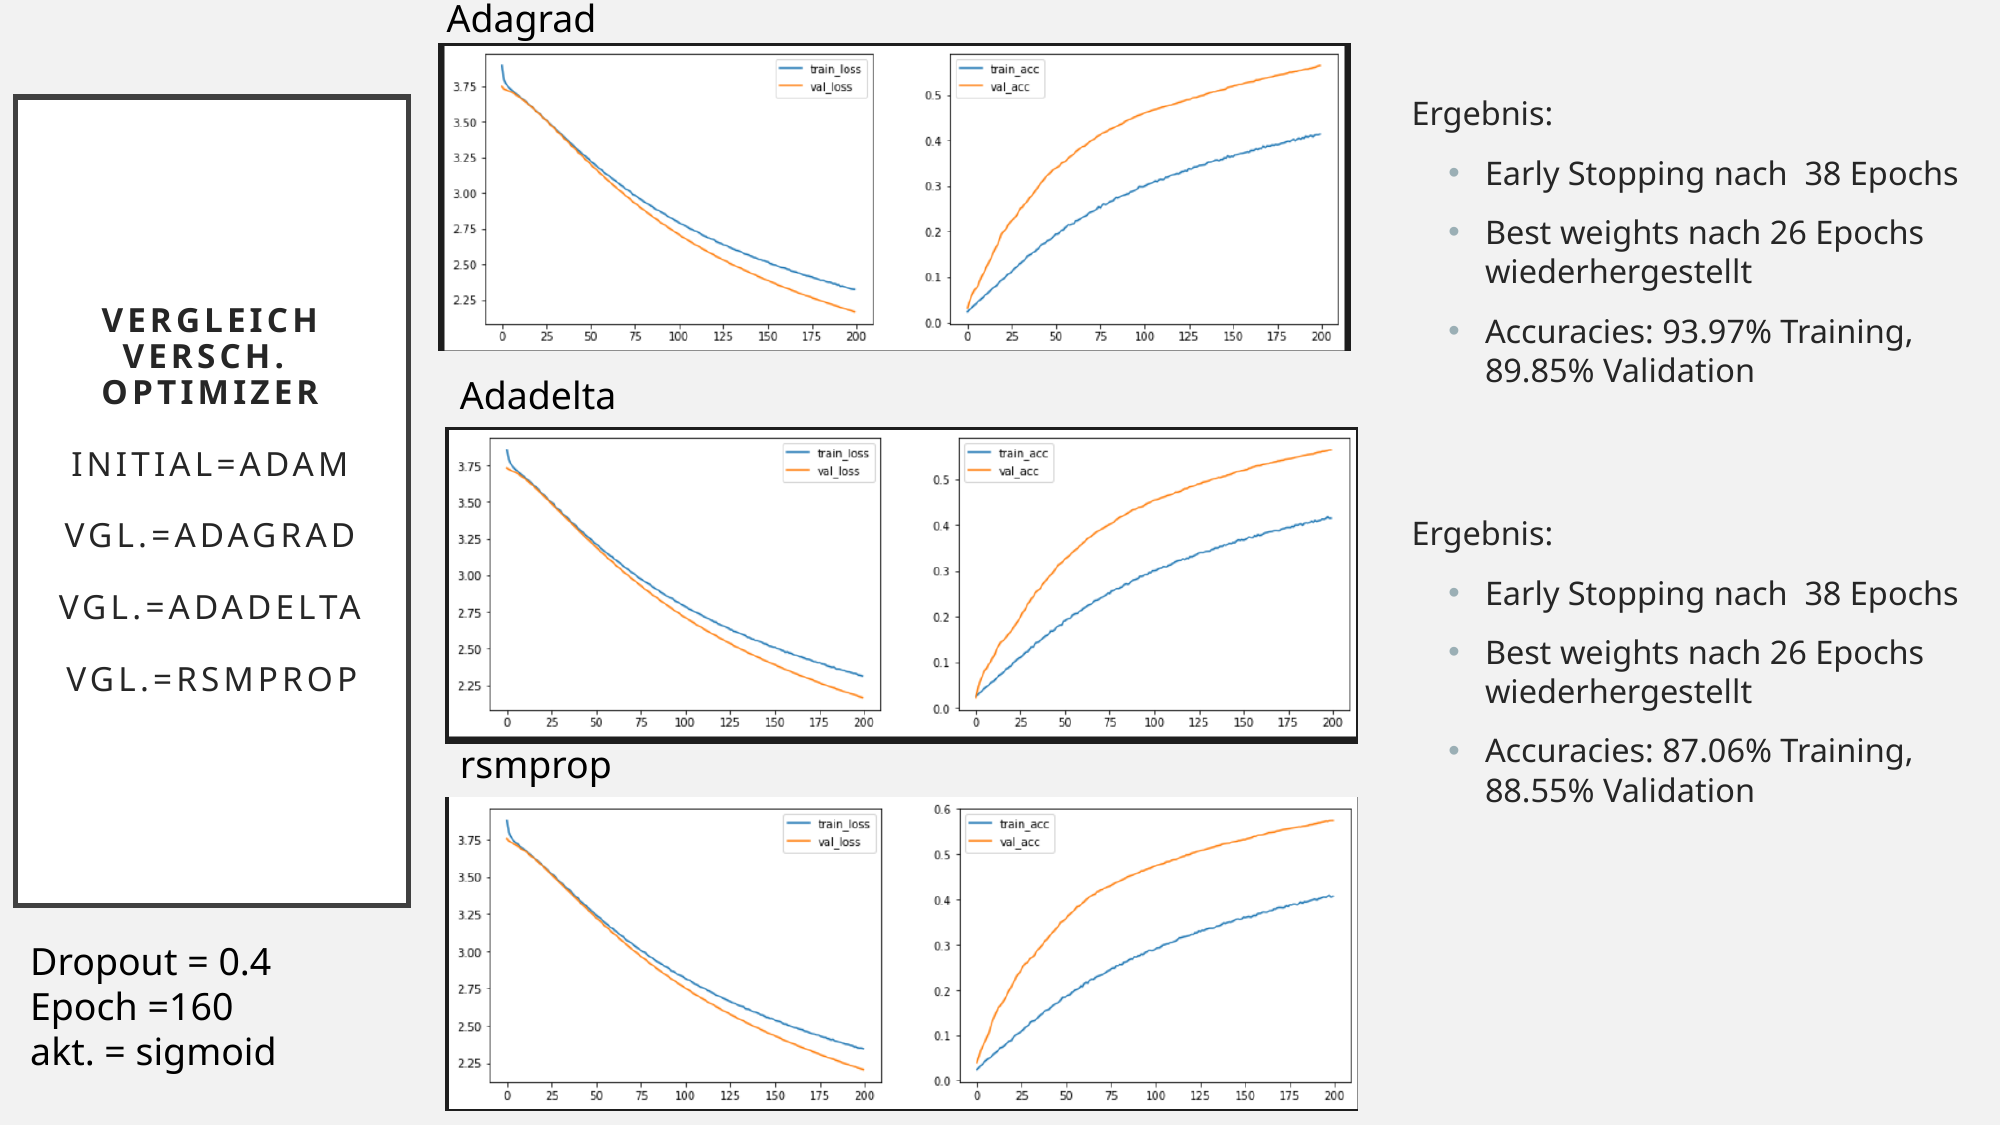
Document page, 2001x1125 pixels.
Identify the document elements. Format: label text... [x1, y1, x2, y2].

title Vergleich versch. optimizer initial=adam Vgl.=adagrad Vgl.=adadelta Vgl.=rsmprop [13, 94, 411, 908]
picture [445, 427, 1358, 745]
text_box rsmprop [445, 745, 650, 793]
picture [445, 797, 1358, 1111]
text_box Adadelta [445, 364, 650, 425]
text_box Ergebnis: Early Stopping nach 38 Epochs Best weights nach 26 Epochs wiederhergestellt Accuracies: 87.06% Training, 88.55% Validation [1396, 505, 2000, 819]
text_box Adagrad [431, 0, 636, 48]
picture [438, 43, 1351, 351]
text_box Dropout = 0.4 Epoch =160 akt. = sigmoid [15, 930, 349, 1081]
text_box Ergebnis: Early Stopping nach 38 Epochs Best weights nach 26 Epochs wiederhergestellt Accuracies: 93.97% Training, 89.85% Validation [1396, 85, 2000, 399]
